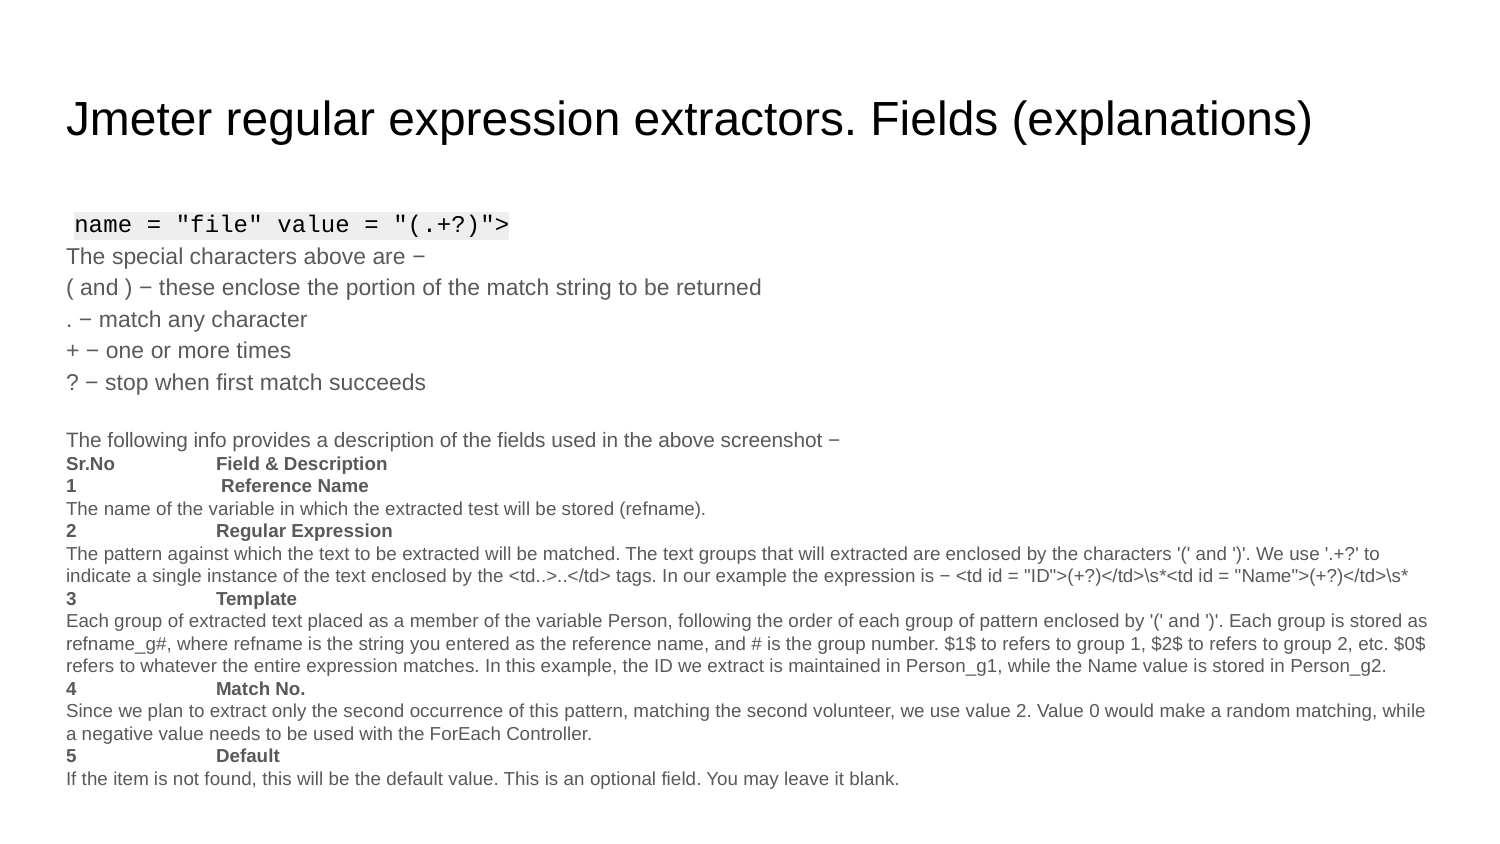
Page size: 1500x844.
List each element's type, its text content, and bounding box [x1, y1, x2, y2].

title Jmeter regular expression extractors. Fields (explanations) [51, 72, 1449, 167]
list name = "file" value = "(.+?)"> The special characters above are − ( and ) − these enclose the portion of the match string to be returned . − match any character + − one or more times ? − stop when first match succeeds The following info provides a description of the fields used in the above screenshot − Sr.No Field & Description 1 Reference Name The name of the variable in which the extracted test will be stored (refname). 2 Regular Expression The pattern against which the text to be extracted will be matched. The text groups that will extracted are enclosed by the characters '(' and ')'. We use '.+?' to indicate a single instance of the text enclosed by the <td..>..</td> tags. In our example the expression is − <td id = "ID">(+?)</td>\s*<td id = "Name">(+?)</td>\s* 3 Template Each group of extracted text placed as a member of the variable Person, following the order of each group of pattern enclosed by '(' and ')'. Each group is stored as refname_g#, where refname is the string you entered as the reference name, and # is the group number. $1$ to refers to group 1, $2$ to refers to group 2, etc. $0$ refers to whatever the entire expression matches. In this example, the ID we extract is maintained in Person_g1, while the Name value is stored in Person_g2. 4 Match No. Since we plan to extract only the second occurrence of this pattern, matching the second volunteer, we use value 2. Value 0 would make a random matching, while a negative value needs to be used with the ForEach Controller. 5 Default If the item is not found, this will be the default value. This is an optional field. You may leave it blank. [51, 189, 1449, 750]
